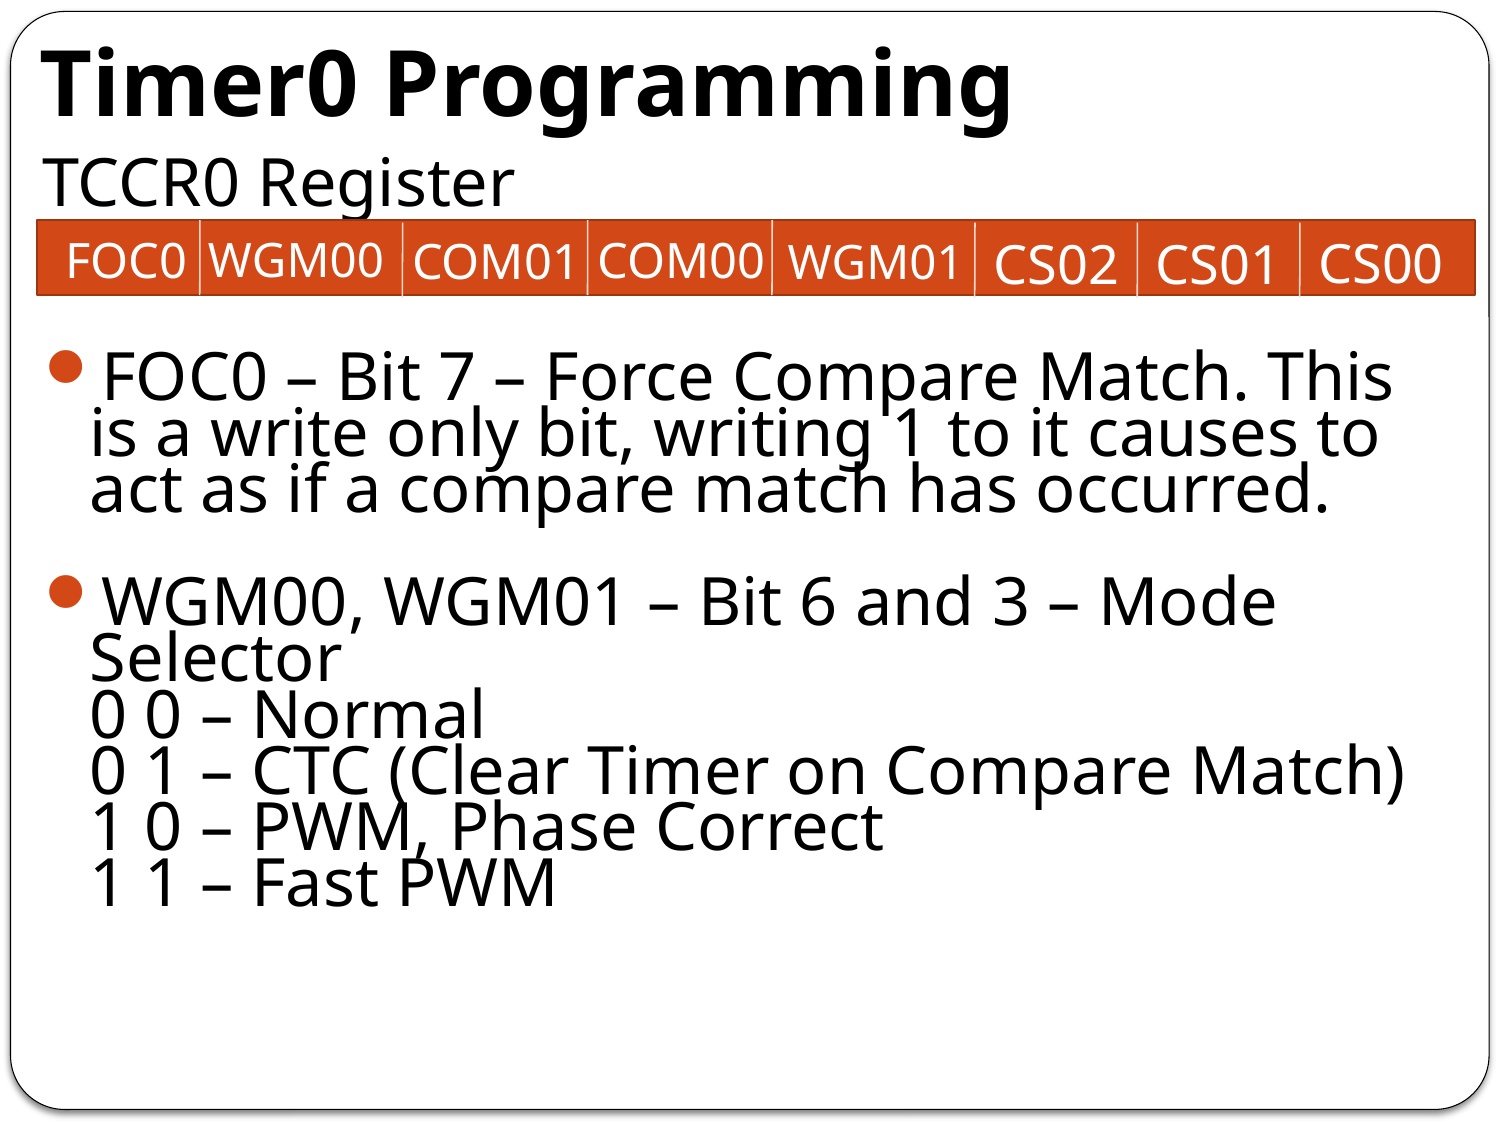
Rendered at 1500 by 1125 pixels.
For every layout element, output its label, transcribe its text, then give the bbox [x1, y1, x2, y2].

list TCCR0 Register [27, 132, 1303, 221]
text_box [37, 219, 1476, 313]
title Timer0 Programming [24, 45, 1300, 150]
text_box FOC0 – Bit 7 – Force Compare Match. This is a write only bit, writing 1 to it causes to act as if a compare match has occurred. WGM00, WGM01 – Bit 6 and 3 – Mode Selector 0 0 – Normal 0 1 – CTC (Clear Timer on Compare Match) 1 0 – PWM, Phase Correct 1 1 – Fast PWM [29, 350, 1450, 838]
